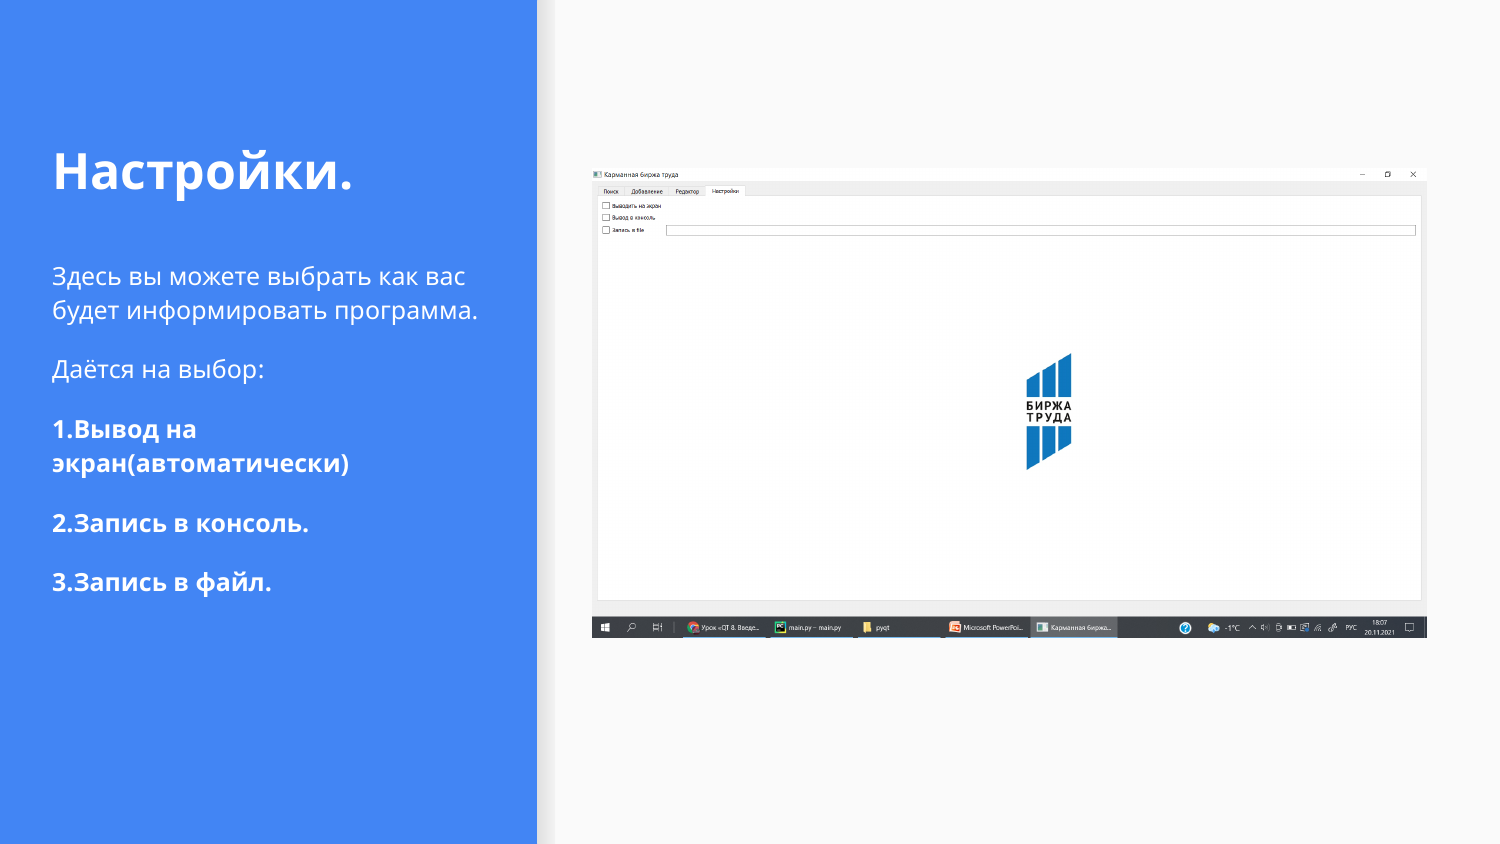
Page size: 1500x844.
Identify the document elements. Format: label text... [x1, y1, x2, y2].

picture [592, 168, 1427, 638]
list Здесь вы можете выбрать как вас будет информировать программа. Даётся на выбор: 1.Вывод на экран(автоматически) 2.Запись в консоль. 3.Запись в файл. [37, 240, 498, 760]
title Настройки. [37, 58, 498, 216]
